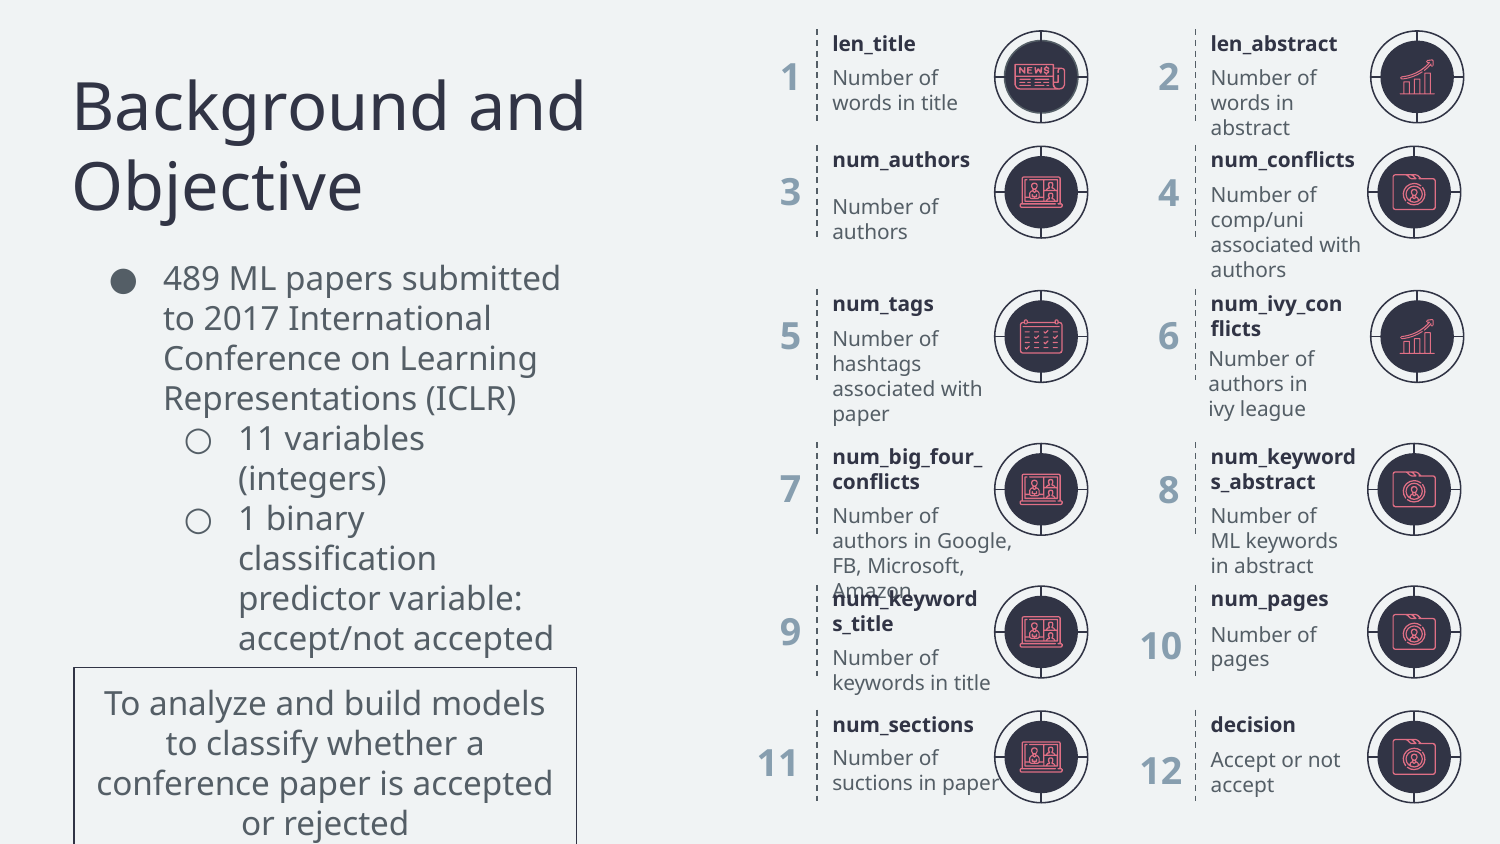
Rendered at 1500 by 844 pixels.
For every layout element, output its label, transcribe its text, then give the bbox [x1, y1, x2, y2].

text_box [1377, 720, 1452, 794]
text_box [1388, 711, 1441, 719]
subtitle 489 ML papers submitted to 2017 International Conference on Learning Representations (ICLR) 11 variables (integers) 1 binary classification predictor variable: accept/not accepted [73, 243, 578, 641]
text_box 3 [749, 167, 801, 214]
text_box 7 [749, 464, 801, 511]
text_box Number of pages [1203, 627, 1358, 679]
text_box Number of words in title [821, 71, 980, 106]
text_box 1 [749, 52, 801, 98]
text_box [1367, 173, 1372, 212]
text_box Accept or not accept [1203, 752, 1358, 804]
text_box [994, 737, 999, 777]
text_box 12 [1197, 733, 1203, 806]
text_box 9 [749, 607, 801, 654]
text_box [1391, 290, 1443, 298]
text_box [1377, 595, 1452, 669]
text_box [994, 612, 999, 652]
text_box 2 [1128, 52, 1179, 98]
text_box decision [1195, 696, 1377, 752]
text_box [1015, 586, 1068, 594]
text_box Number of ML keywords in abstract [1195, 487, 1358, 571]
text_box 4 [1128, 168, 1179, 215]
text_box Number of hashtags associated with paper [817, 310, 999, 428]
text_box [1388, 146, 1440, 154]
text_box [1004, 595, 1079, 669]
text_box 11 [726, 725, 812, 798]
title Background and Objective [56, 48, 685, 243]
text_box Number of comp/uni associated with authors [1195, 187, 1400, 277]
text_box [1377, 452, 1452, 526]
text_box [1367, 737, 1372, 776]
text_box [994, 30, 1088, 123]
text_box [1377, 155, 1452, 229]
text_box Number of authors in Google, FB, Microsoft, Amazon [817, 487, 1030, 580]
text_box [1015, 146, 1067, 154]
text_box [1388, 586, 1441, 594]
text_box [1014, 63, 1066, 90]
text_box Number of keywords in title [817, 630, 1030, 722]
text_box [994, 317, 999, 356]
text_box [1004, 452, 1079, 526]
text_box num_conflicts [1195, 131, 1392, 187]
text_box num_big_four_conflicts [817, 428, 999, 484]
text_box [1015, 290, 1067, 298]
text_box [1460, 318, 1464, 355]
text_box num_pages [1195, 571, 1377, 627]
text_box Number of authors in ivy league [1193, 331, 1332, 423]
text_box Number of words in abstract [1195, 71, 1334, 131]
text_box [1460, 58, 1464, 95]
text_box [1388, 443, 1440, 451]
text_box num_keywords_abstract [1195, 428, 1377, 484]
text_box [1004, 300, 1079, 373]
text_box [1015, 443, 1067, 451]
text_box 10 [1109, 608, 1194, 681]
text_box [1082, 170, 1088, 215]
text_box [1457, 613, 1461, 650]
text_box [1015, 711, 1068, 719]
text_box [1082, 314, 1088, 359]
text_box [1082, 734, 1088, 779]
text_box len_abstract [1195, 15, 1377, 71]
text_box Number of authors [821, 187, 956, 234]
text_box 6 [1128, 311, 1179, 358]
text_box [1370, 317, 1375, 356]
text_box [1082, 610, 1088, 654]
text_box [1457, 174, 1461, 211]
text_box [1004, 155, 1079, 229]
text_box [994, 172, 999, 212]
text_box [1457, 738, 1461, 775]
text_box num_sections [817, 696, 999, 752]
text_box [994, 470, 999, 509]
text_box [1367, 470, 1372, 509]
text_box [1380, 40, 1455, 114]
text_box num_authors [817, 131, 995, 187]
text_box [1082, 467, 1088, 512]
text_box len_title [817, 15, 980, 71]
text_box [1367, 612, 1372, 652]
text_box num_keywords_title [817, 571, 999, 627]
text_box [1457, 471, 1461, 508]
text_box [1380, 300, 1455, 373]
text_box 10 [1197, 608, 1203, 681]
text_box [1004, 720, 1079, 794]
text_box [1391, 30, 1444, 39]
text_box 12 [1109, 733, 1194, 806]
text_box num_tags [817, 275, 956, 331]
text_box [1370, 71, 1375, 97]
text_box Number of suctions in paper [817, 752, 1030, 822]
text_box To analyze and build models to classify whether a conference paper is accepted or rejected [73, 667, 577, 844]
text_box 5 [749, 311, 801, 358]
text_box num_ivy_conflicts [1195, 275, 1358, 331]
text_box 8 [1128, 465, 1179, 512]
